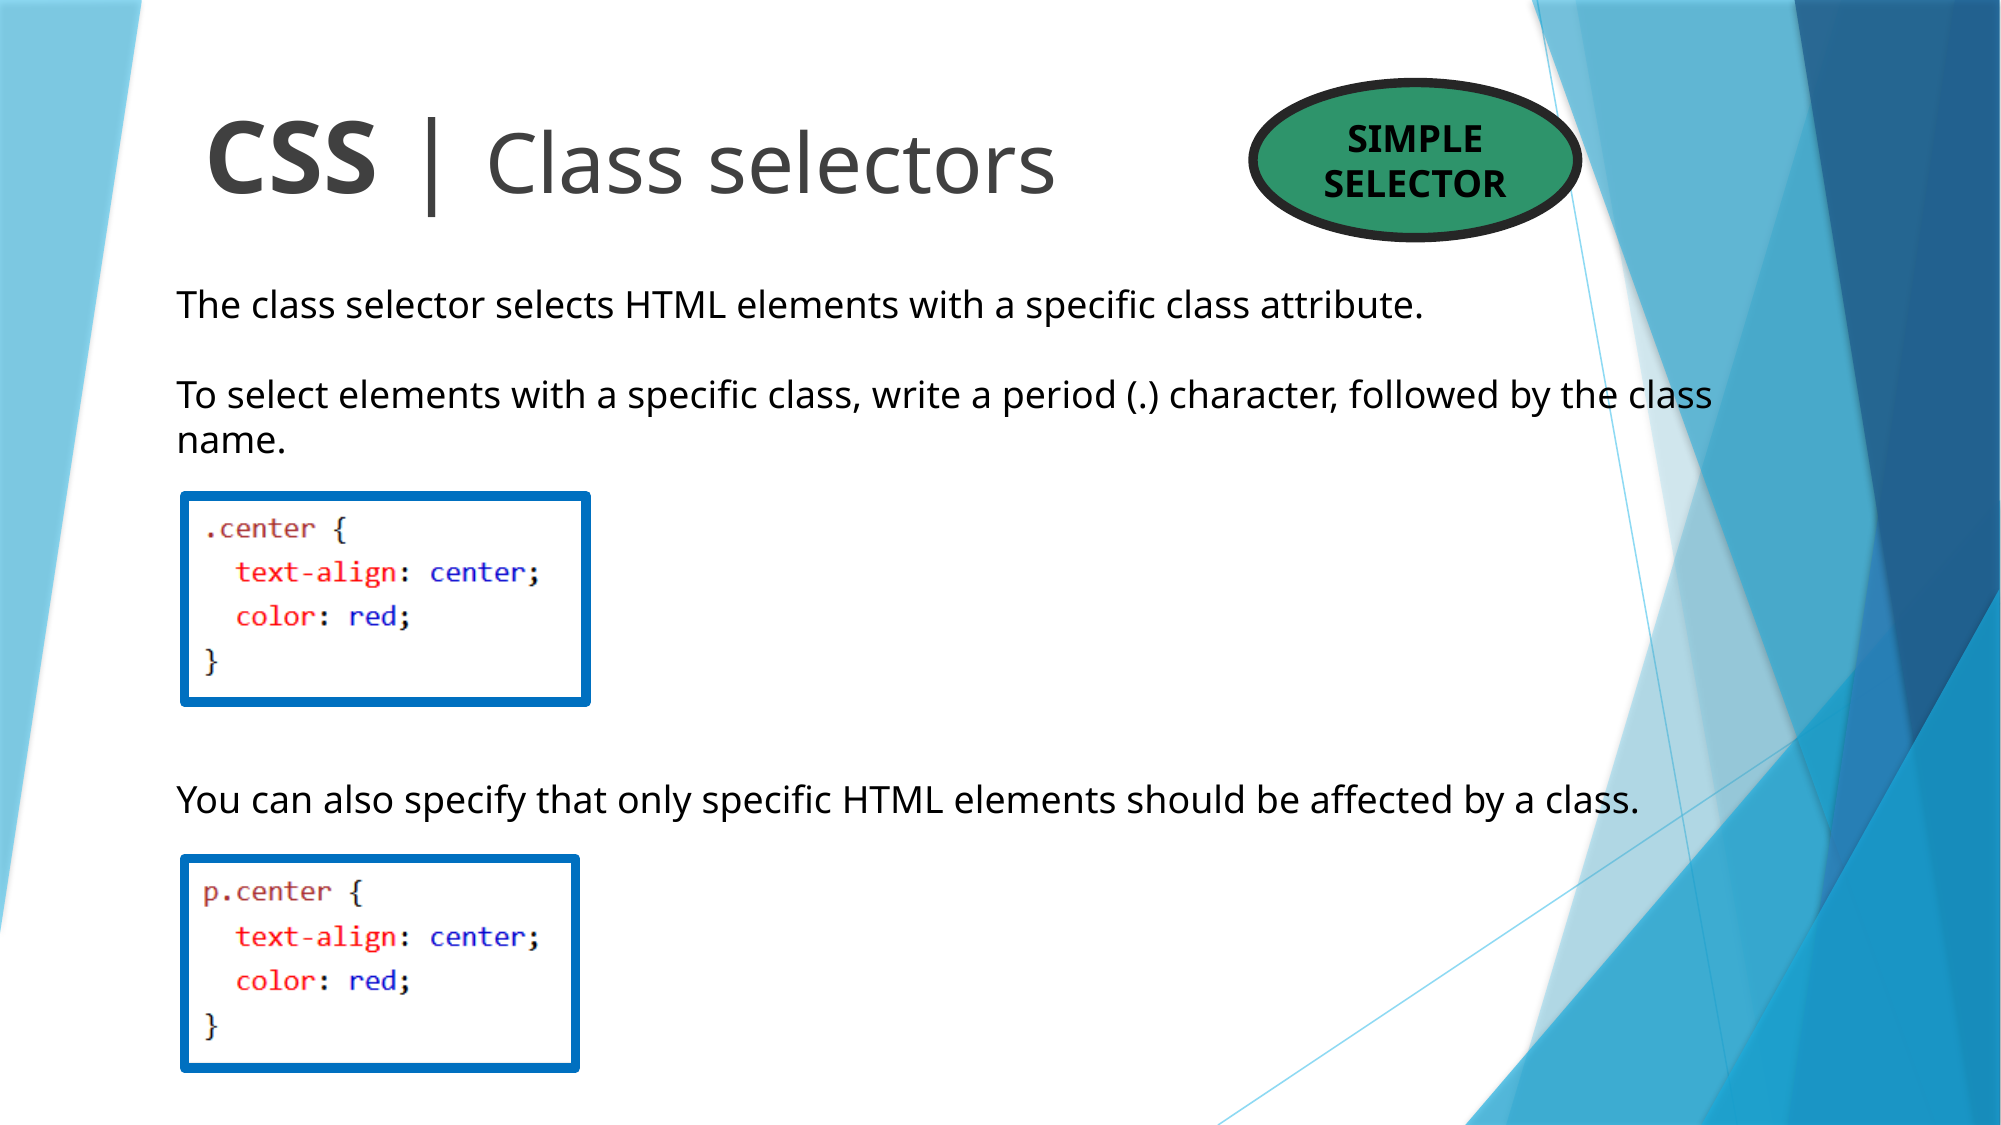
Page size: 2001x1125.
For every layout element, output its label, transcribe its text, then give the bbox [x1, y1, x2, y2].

title CSS | Class selectors [189, 61, 1464, 221]
text_box SIMPLE SELECTOR [1251, 80, 1580, 240]
text_box You can also specify that only specific HTML elements should be affected by a class. [161, 769, 1733, 829]
text_box The class selector selects HTML elements with a specific class attribute. To select elements with a specific class, write a period (.) character, followed by the class name. [161, 273, 1733, 469]
picture [188, 499, 582, 698]
picture [188, 862, 572, 1064]
